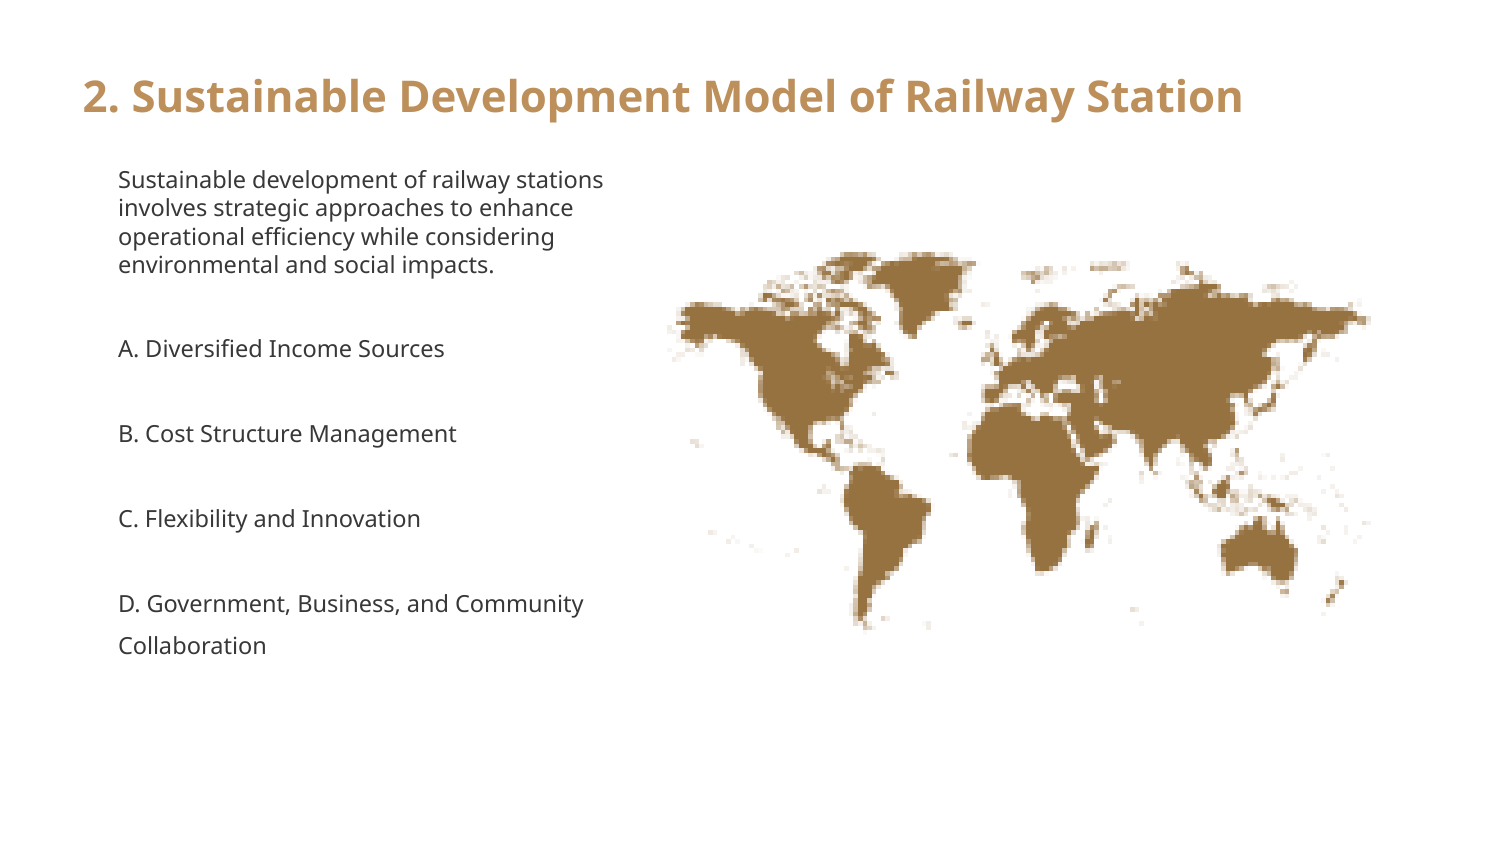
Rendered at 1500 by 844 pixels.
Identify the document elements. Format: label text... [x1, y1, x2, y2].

text_box 2. Sustainable Development Model of Railway Station [67, 50, 1392, 139]
picture [64, 139, 1426, 749]
